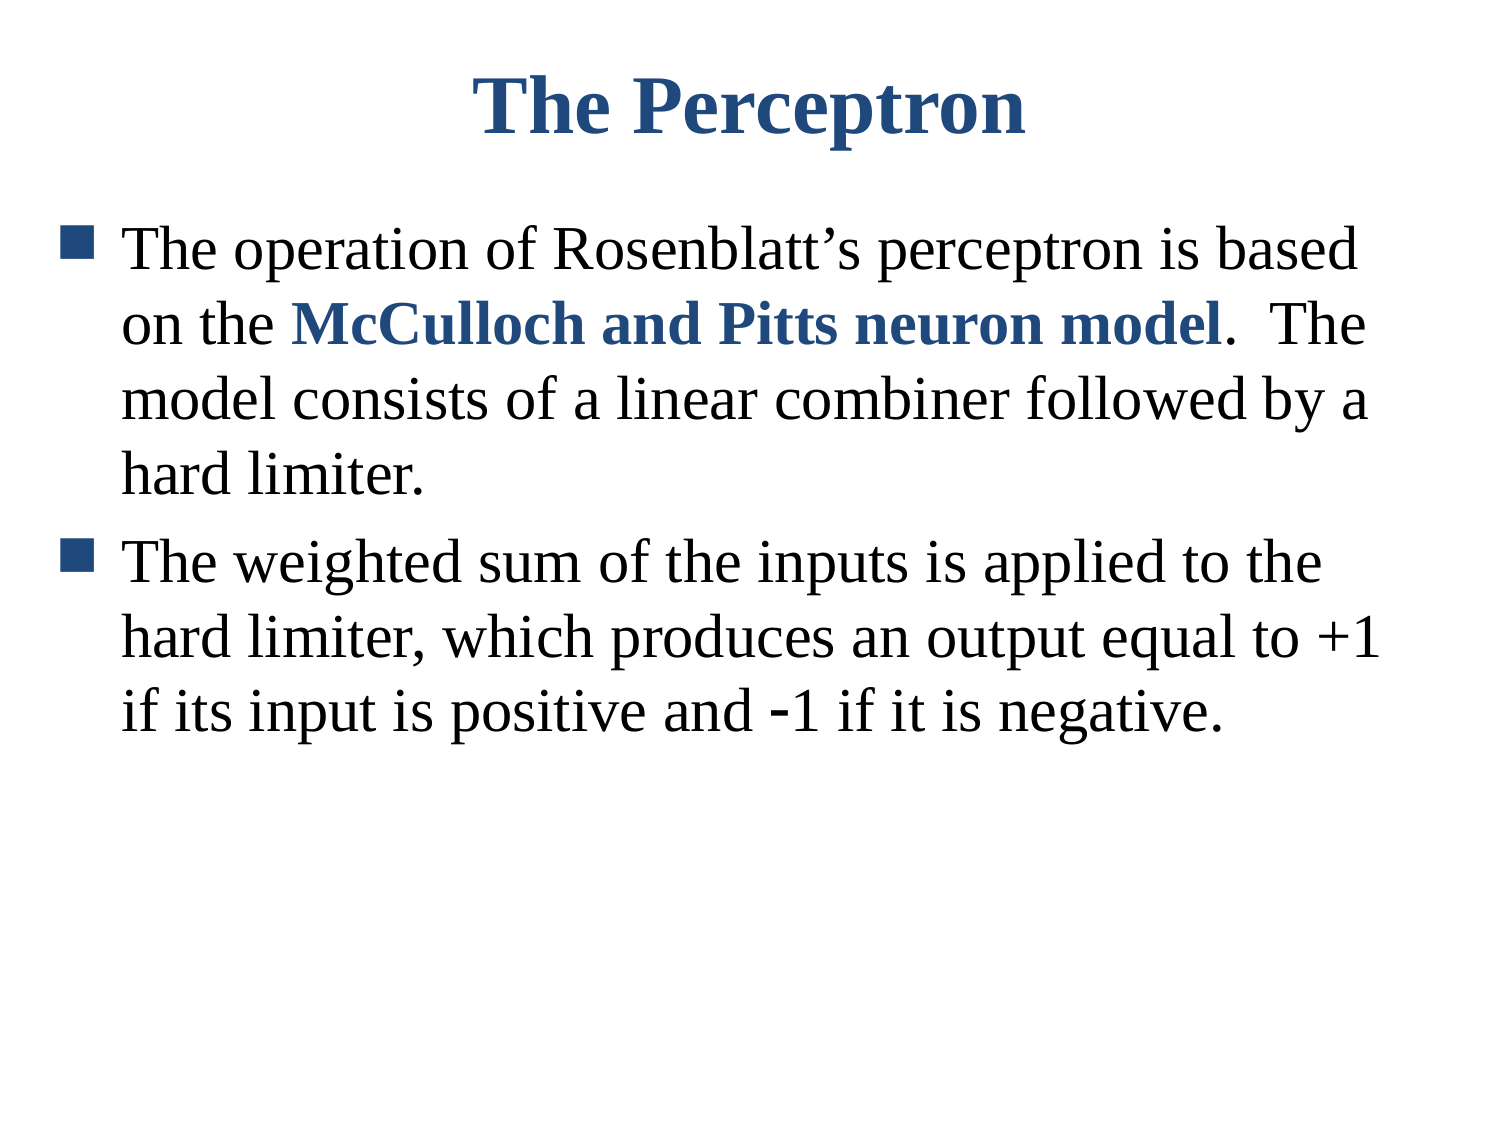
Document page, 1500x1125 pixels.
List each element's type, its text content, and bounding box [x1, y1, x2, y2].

text_box The operation of Rosenblatt’s perceptron is based on the McCulloch and Pitts neuron model. The model consists of a linear combiner followed by a hard limiter. The weighted sum of the inputs is applied to the hard limiter, which produces an output equal to +1 if its input is positive and 1 if it is negative. [50, 200, 1438, 763]
text_box The Perceptron [50, 37, 1450, 163]
